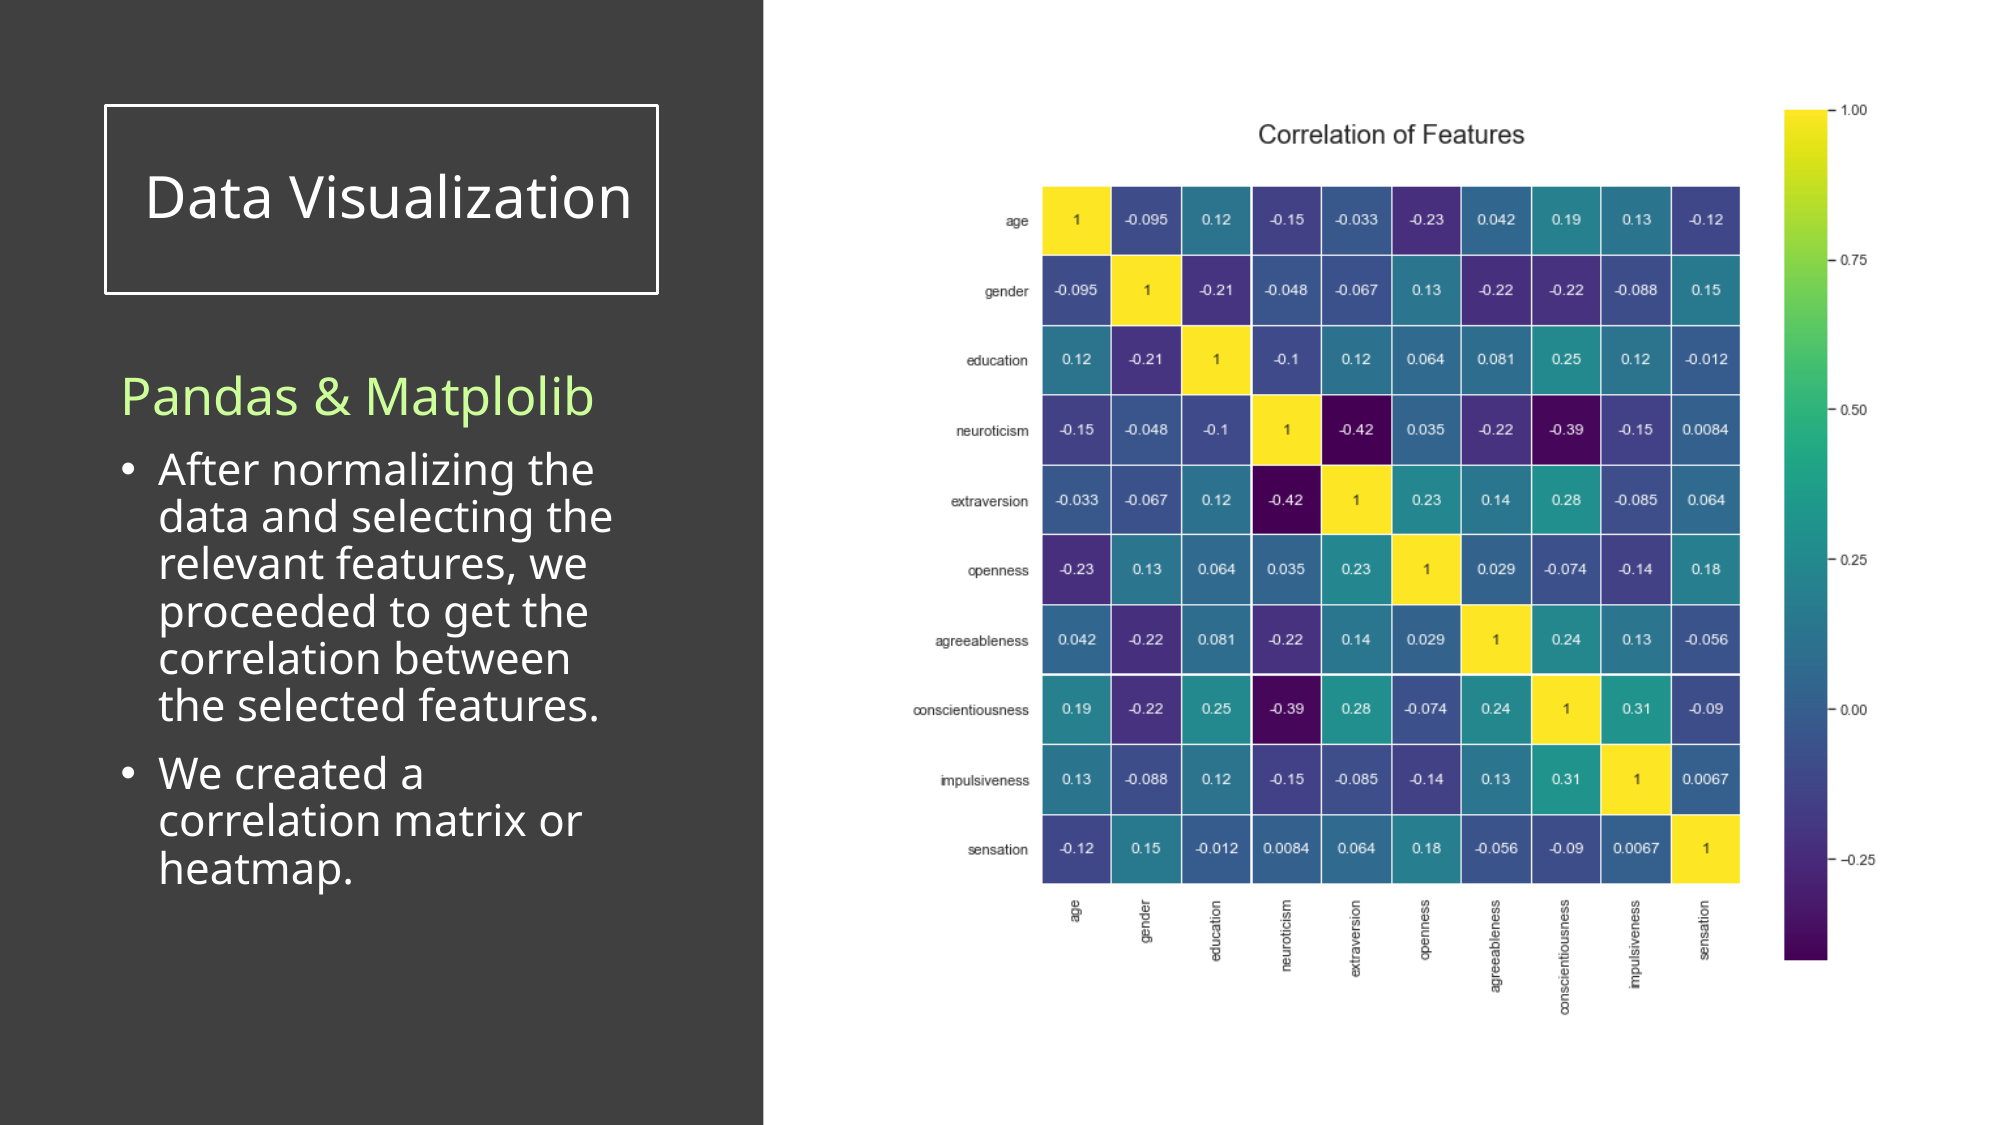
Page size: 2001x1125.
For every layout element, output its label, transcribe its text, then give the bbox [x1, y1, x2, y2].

picture [903, 93, 1885, 1023]
title Data Visualization [105, 105, 658, 294]
text_box [0, 0, 764, 1125]
list Pandas & Matplolib After normalizing the data and selecting the relevant features, we proceeded to get the correlation between the selected features. We created a correlation matrix or heatmap. [105, 362, 658, 1065]
